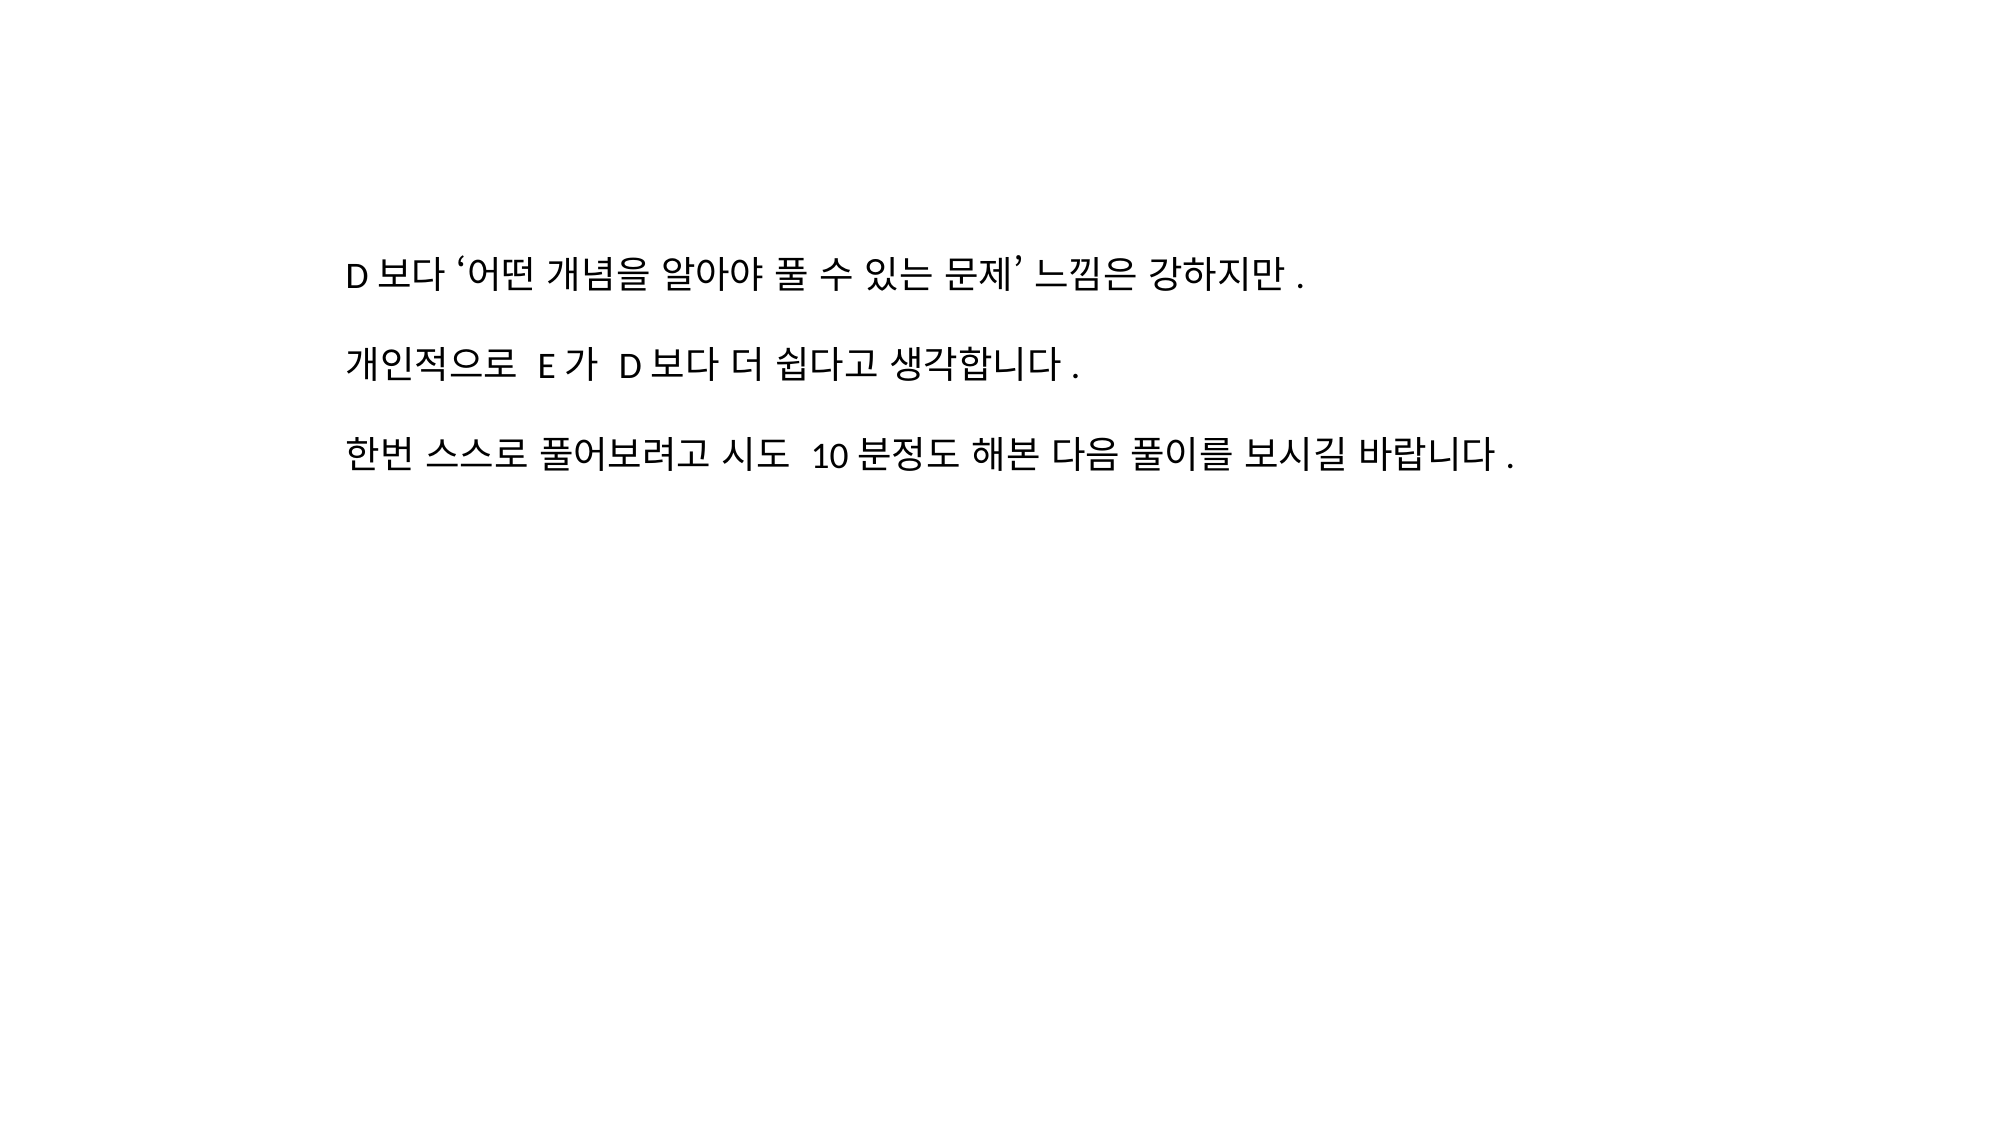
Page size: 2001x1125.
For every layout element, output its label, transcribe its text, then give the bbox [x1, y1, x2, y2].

text_box D보다 ‘어떤 개념을 알아야 풀 수 있는 문제’ 느낌은 강하지만. 개인적으로 E가 D보다 더 쉽다고 생각합니다. 한번 스스로 풀어보려고 시도 10분정도 해본 다음 풀이를 보시길 바랍니다. [330, 243, 1640, 484]
